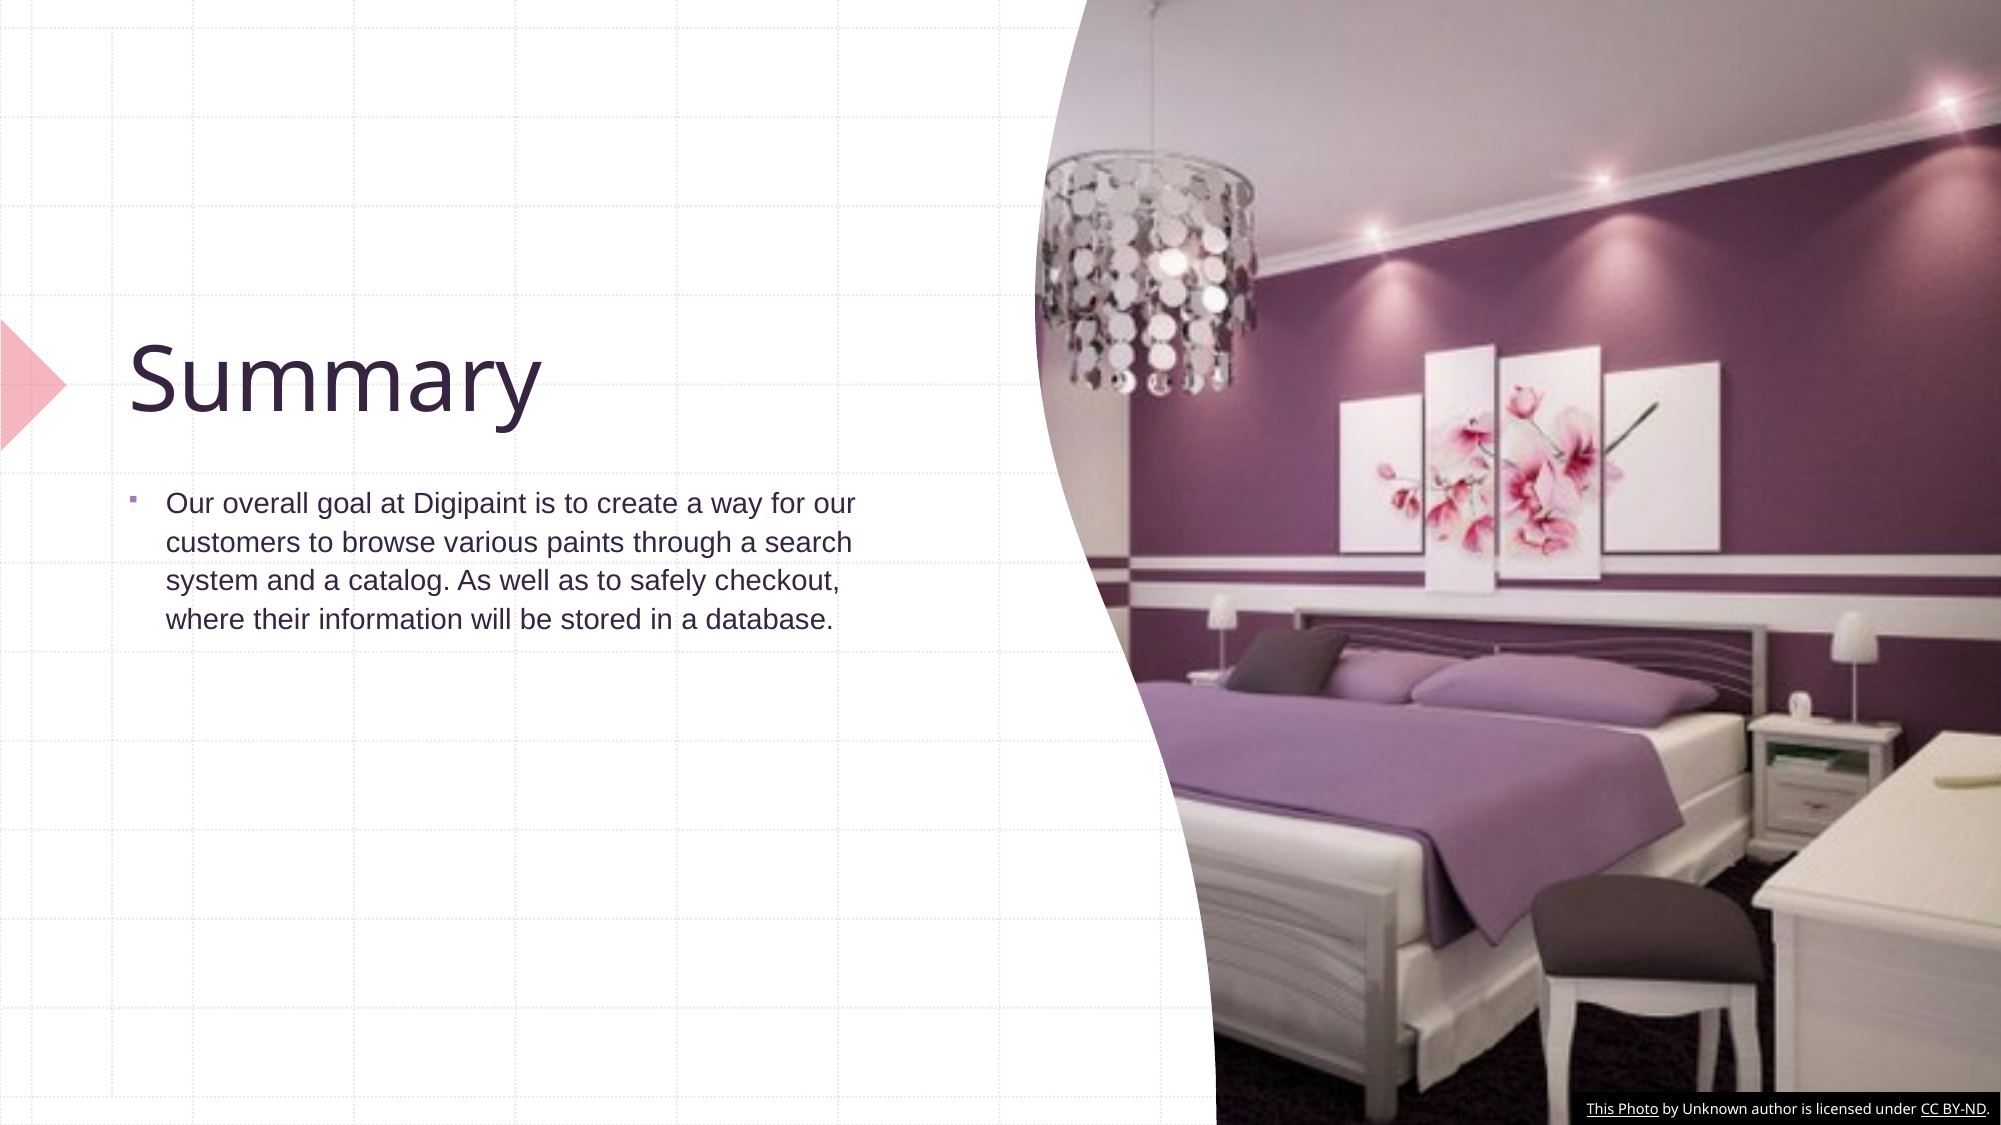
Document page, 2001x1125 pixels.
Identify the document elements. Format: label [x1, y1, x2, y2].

text_box [0, 0, 1034, 1125]
picture [1034, 0, 2001, 1125]
